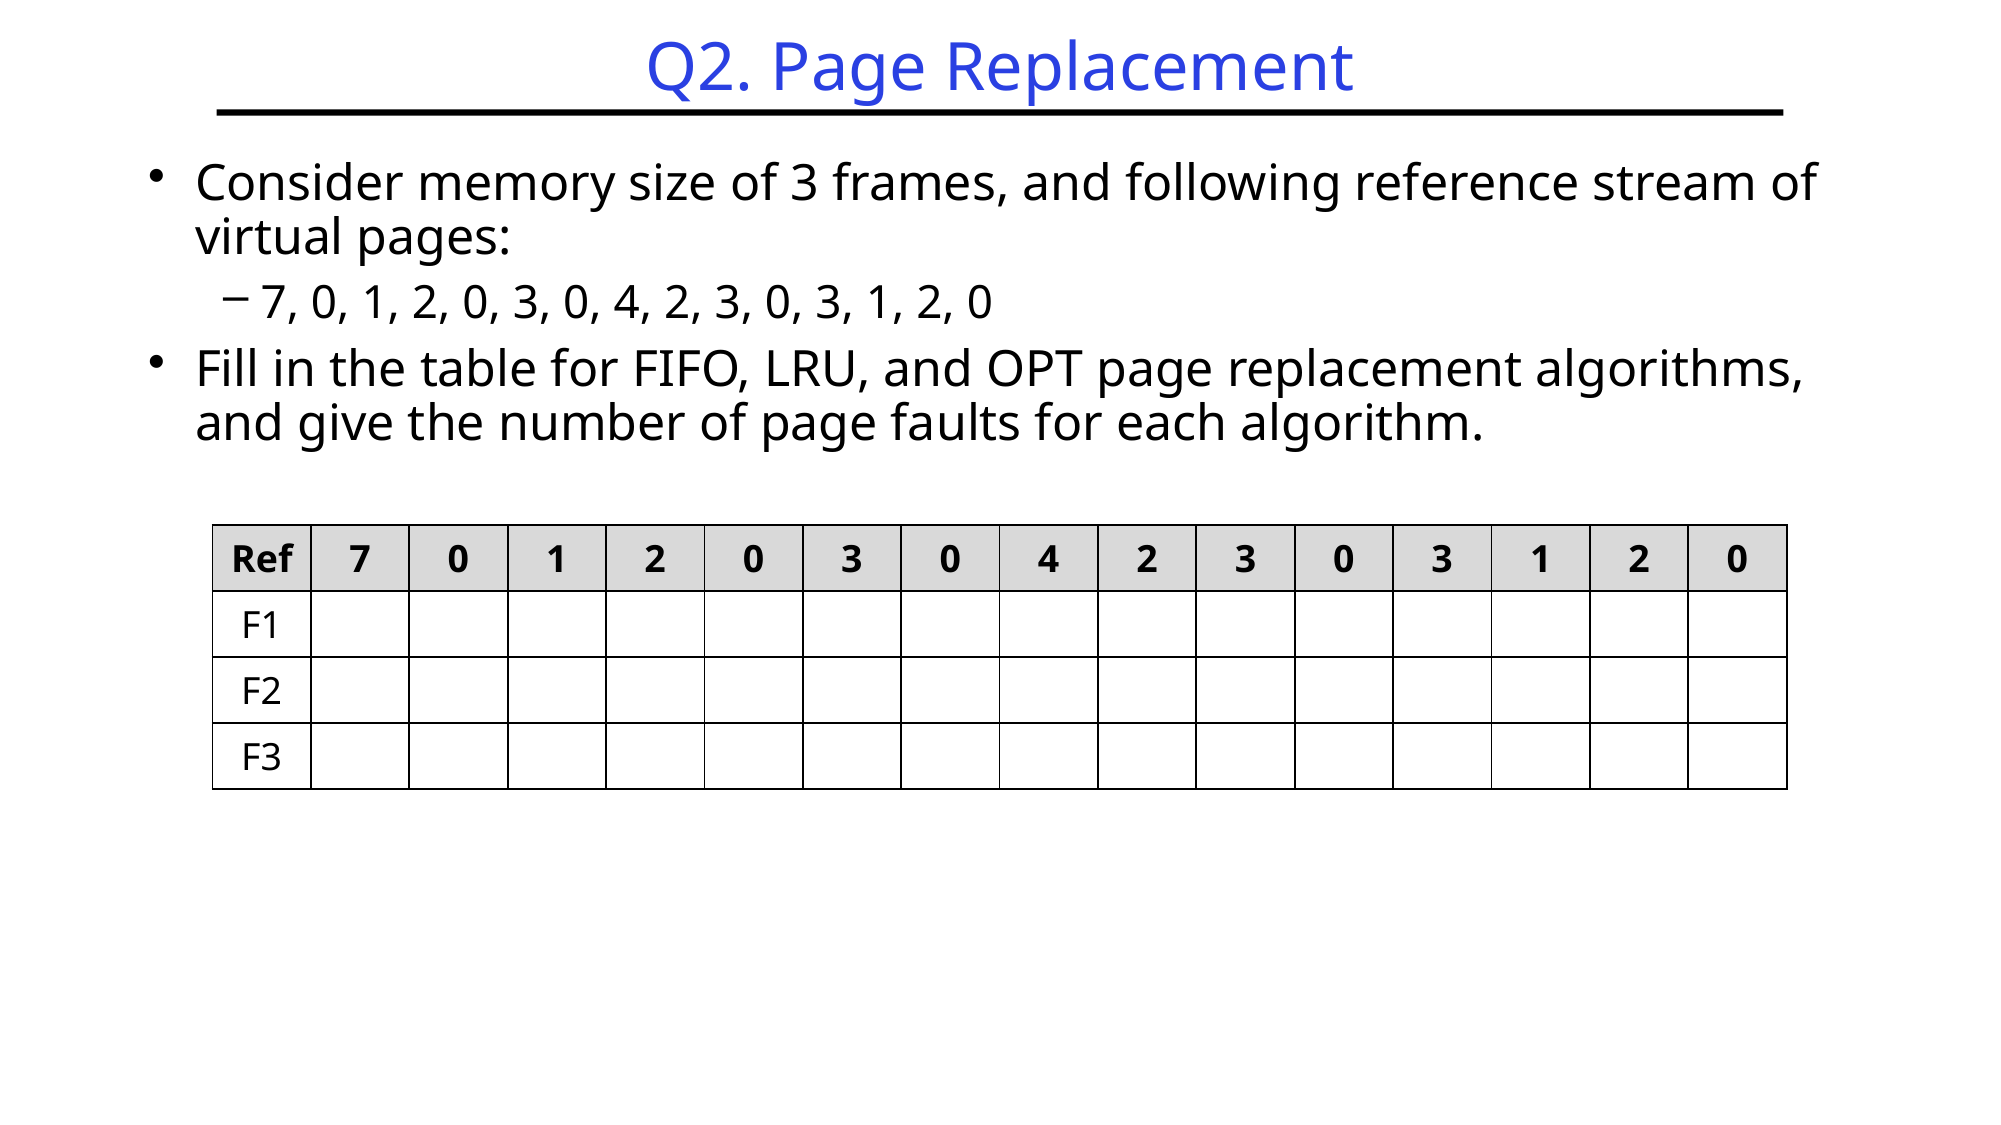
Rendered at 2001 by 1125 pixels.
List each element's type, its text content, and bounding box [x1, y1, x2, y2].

table_cell [804, 724, 900, 788]
table_cell [804, 658, 900, 722]
table_cell [1099, 592, 1195, 656]
table_header 0 [705, 526, 802, 590]
table_cell [509, 592, 605, 656]
table_cell [1296, 592, 1392, 656]
table_cell [1689, 658, 1786, 722]
title Q2. Page Replacement [216, 24, 1784, 113]
table_cell [1099, 658, 1195, 722]
table_cell [1492, 658, 1589, 722]
table_cell [1000, 592, 1097, 656]
table_cell [312, 592, 408, 656]
table_cell [410, 658, 507, 722]
table_cell [1394, 658, 1491, 722]
table_cell [312, 658, 408, 722]
table_header 0 [1689, 526, 1786, 590]
table_cell [1197, 592, 1294, 656]
table_cell [1394, 592, 1491, 656]
table_cell [509, 724, 605, 788]
table_cell [1000, 724, 1097, 788]
table_header 2 [607, 526, 704, 590]
table_cell [1591, 658, 1687, 722]
table_header 3 [1197, 526, 1294, 590]
table_cell [1394, 724, 1491, 788]
table_cell [705, 592, 802, 656]
table_cell [705, 724, 802, 788]
table_cell F2 [213, 658, 310, 722]
table_header 1 [509, 526, 605, 590]
table_cell [1492, 592, 1589, 656]
table_header 0 [1296, 526, 1392, 590]
list Consider memory size of 3 frames, and following reference stream of virtual pages: 7, 0, 1, 2, 0, 3, 0, 4, 2, 3, 0, 3, 1, 2, 0 Fill in the table for FIFO, LRU, and OPT page replacement algorithms, and give the number of page faults for each algorithm. [133, 149, 1867, 988]
table_cell [410, 724, 507, 788]
table_header 4 [1000, 526, 1097, 590]
table_header 2 [1591, 526, 1687, 590]
table_cell [902, 658, 999, 722]
table_cell [607, 658, 704, 722]
table_header 3 [804, 526, 900, 590]
table_cell [902, 724, 999, 788]
table_cell [804, 592, 900, 656]
table_cell [902, 592, 999, 656]
table_cell [1197, 658, 1294, 722]
table_header 1 [1492, 526, 1589, 590]
table_cell [607, 592, 704, 656]
table_header 7 [312, 526, 408, 590]
table_cell [1689, 724, 1786, 788]
table_cell [1000, 658, 1097, 722]
table_cell [312, 724, 408, 788]
table_cell F3 [213, 724, 310, 788]
table_header 0 [902, 526, 999, 590]
table_cell [705, 658, 802, 722]
table_cell [1296, 724, 1392, 788]
table_cell [509, 658, 605, 722]
table_cell [410, 592, 507, 656]
table_header 3 [1394, 526, 1491, 590]
table_cell [1492, 724, 1589, 788]
table_header Ref [213, 526, 310, 590]
table_header 0 [410, 526, 507, 590]
table_cell [1591, 592, 1687, 656]
table_cell [1296, 658, 1392, 722]
table_cell [1689, 592, 1786, 656]
table_cell [1591, 724, 1687, 788]
table_cell [1099, 724, 1195, 788]
table_cell [607, 724, 704, 788]
table_cell [1197, 724, 1294, 788]
table_cell F1 [213, 592, 310, 656]
table_header 2 [1099, 526, 1195, 590]
